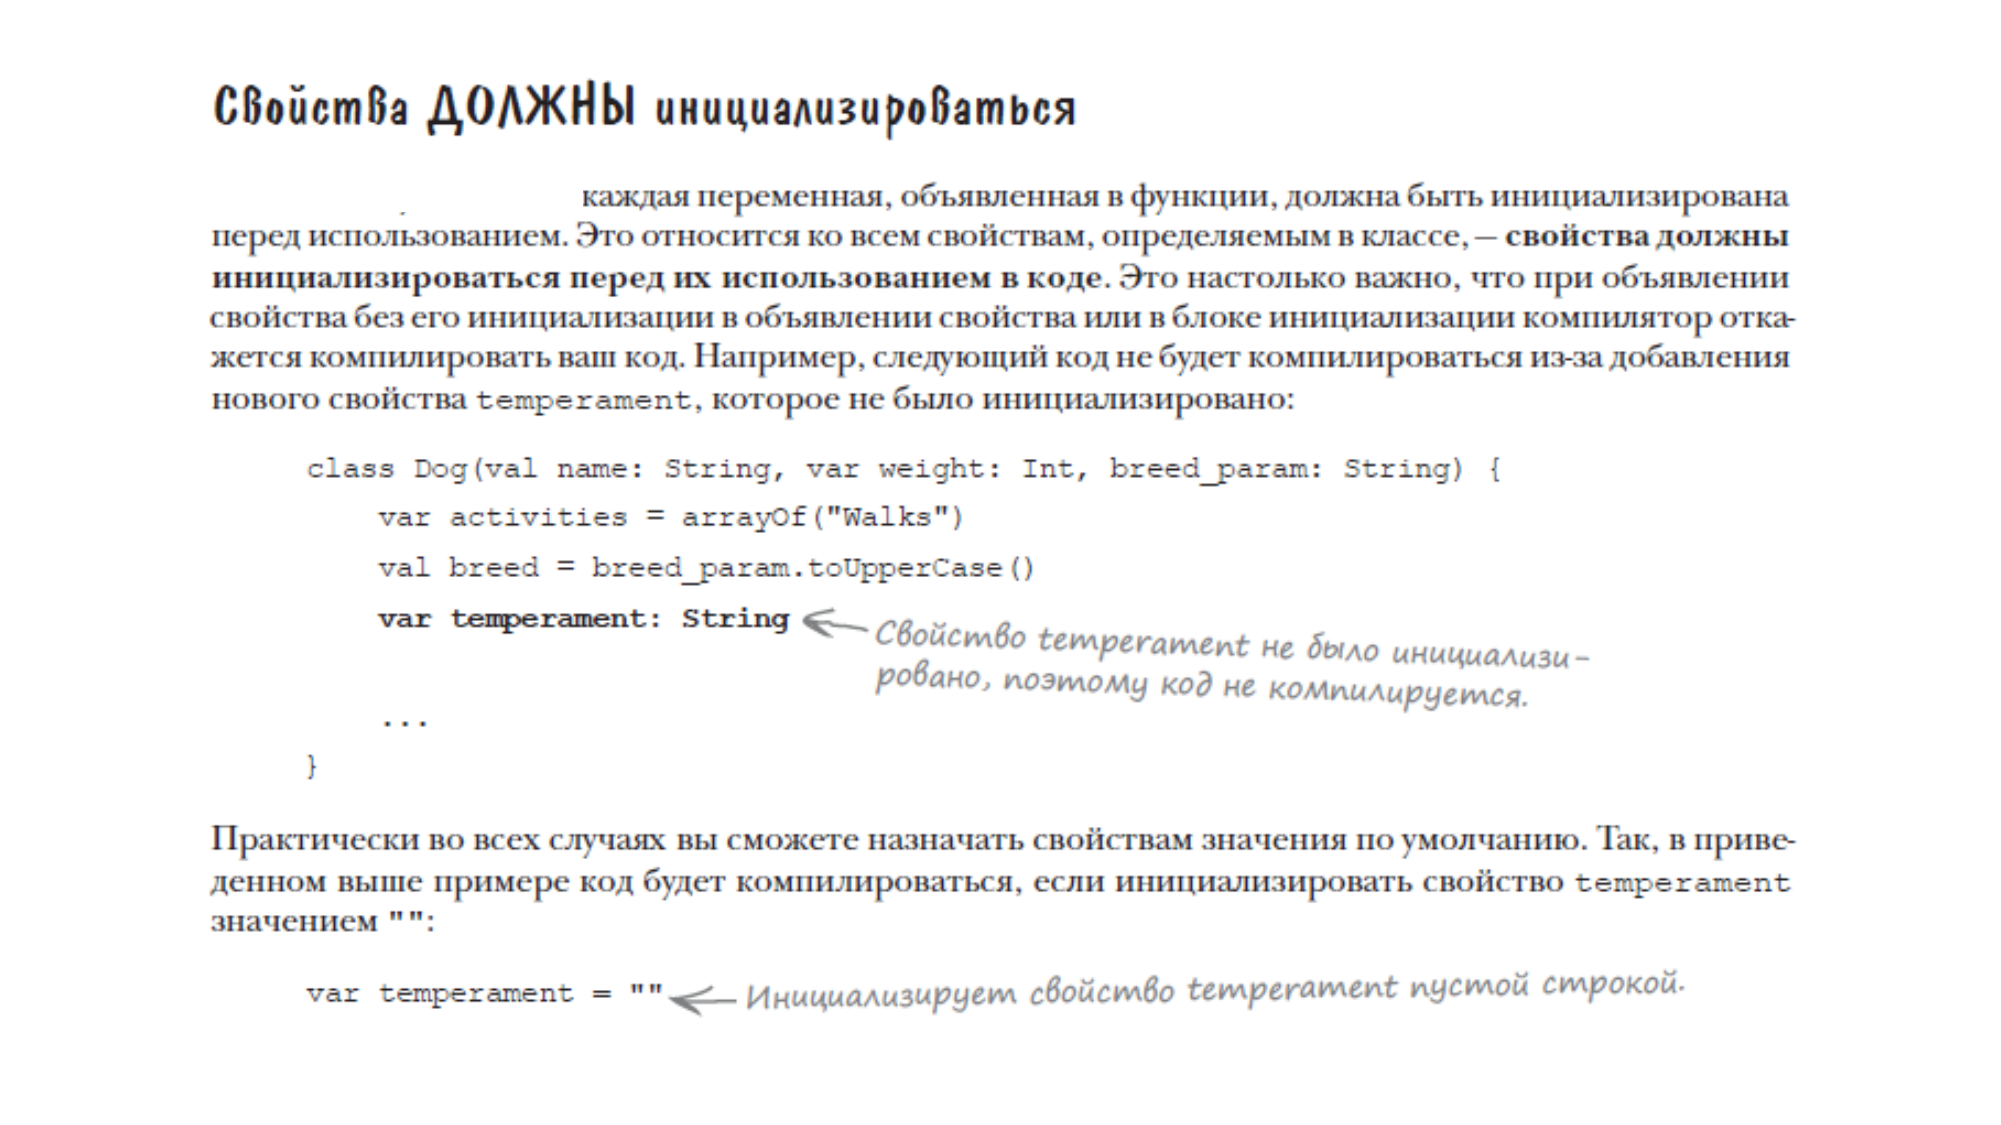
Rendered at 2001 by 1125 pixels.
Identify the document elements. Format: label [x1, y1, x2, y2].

list [168, 42, 1834, 1048]
